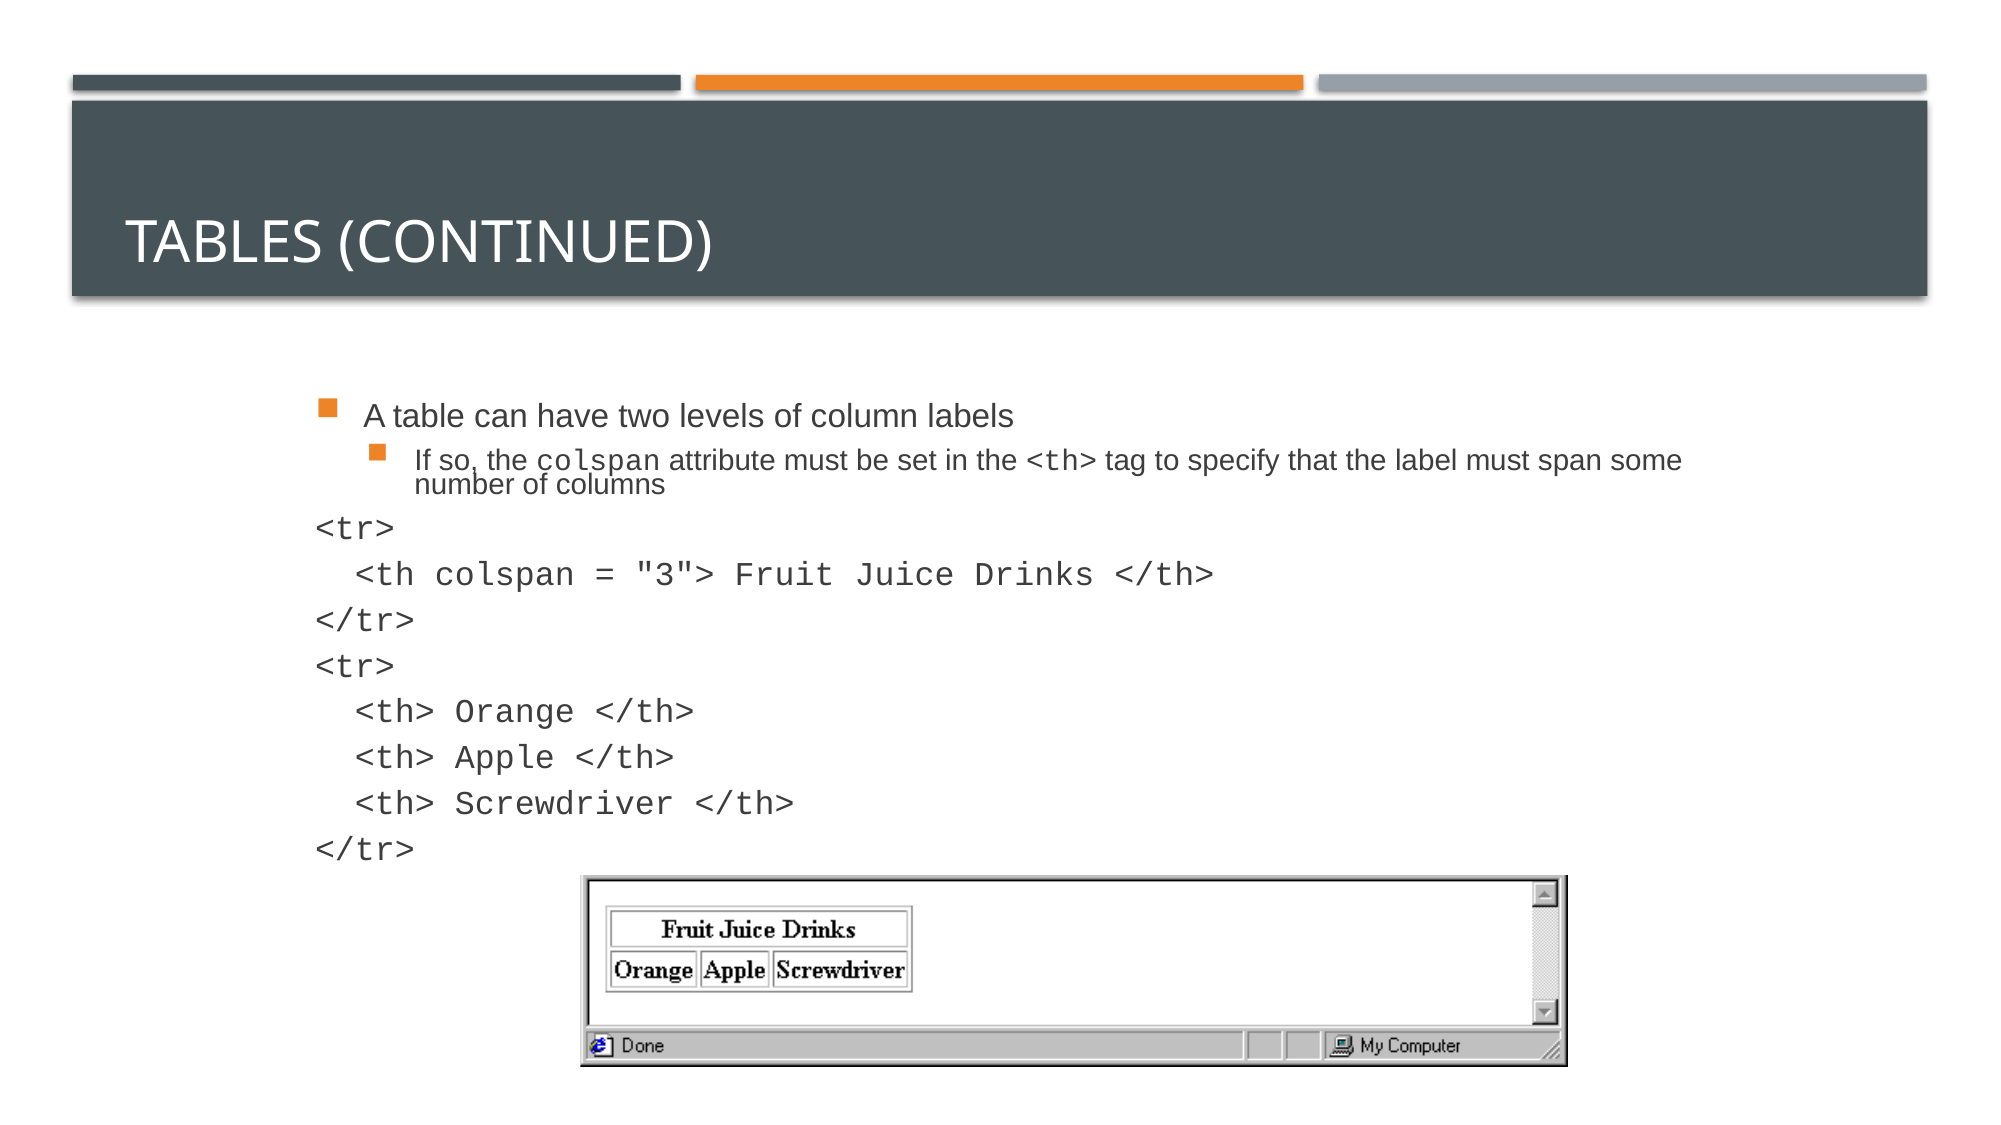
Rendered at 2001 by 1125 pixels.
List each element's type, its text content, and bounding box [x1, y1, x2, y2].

title Tables (continued) [95, 115, 1905, 282]
list A table can have two levels of column labels If so, the colspan attribute must be set in the <th> tag to specify that the label must span some number of columns <tr> <th colspan = "3"> Fruit Juice Drinks </th> </tr> <tr> <th> Orange </th> <th> Apple </th> <th> Screwdriver </th> </tr> [300, 395, 1713, 876]
picture [579, 874, 1569, 1068]
